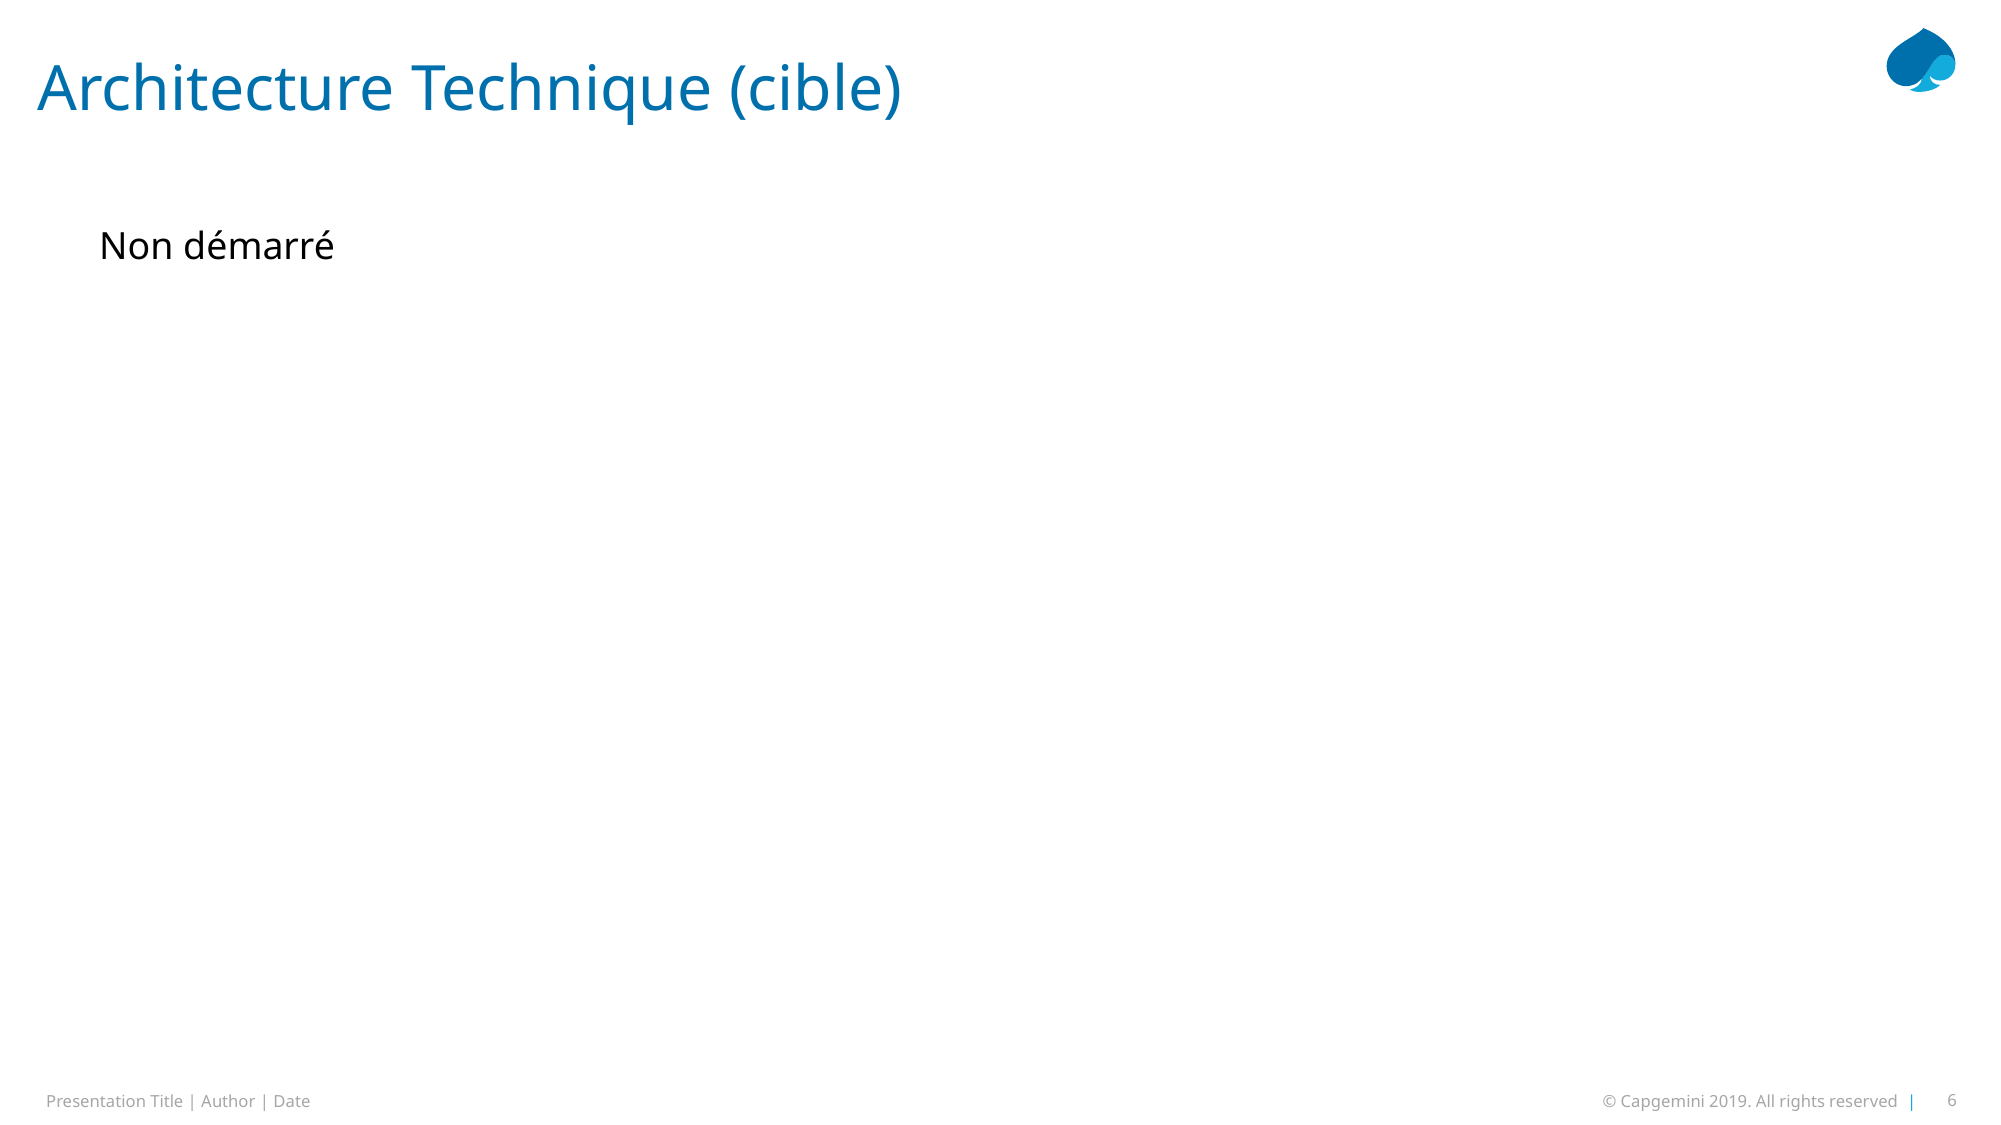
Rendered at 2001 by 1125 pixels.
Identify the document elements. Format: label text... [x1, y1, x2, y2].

title Architecture Technique (cible) [36, 0, 1863, 182]
text_box Non démarré [91, 214, 484, 275]
slide_number 6 [1935, 1090, 1958, 1113]
